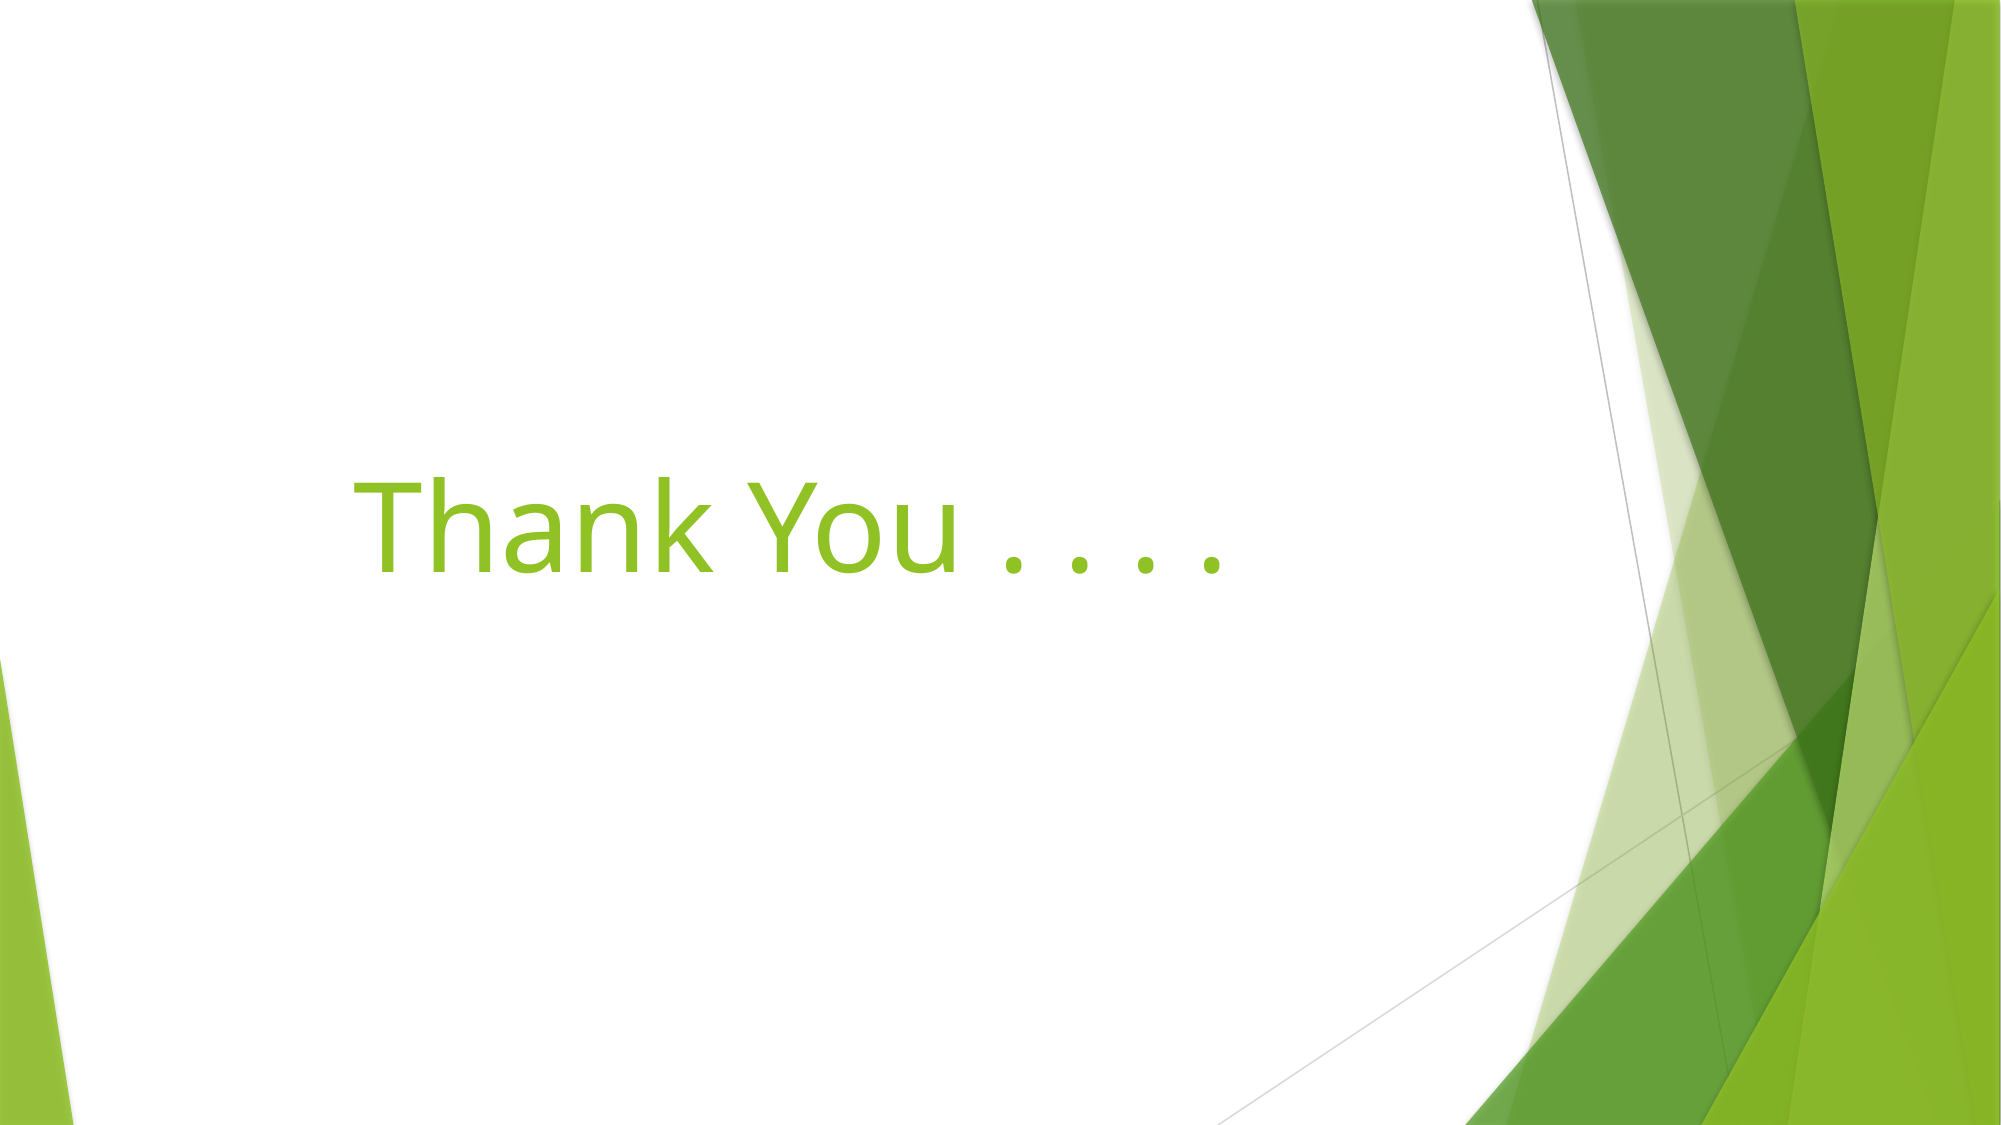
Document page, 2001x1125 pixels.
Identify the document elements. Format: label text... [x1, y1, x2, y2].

title Thank You . . . . [102, 440, 1513, 657]
